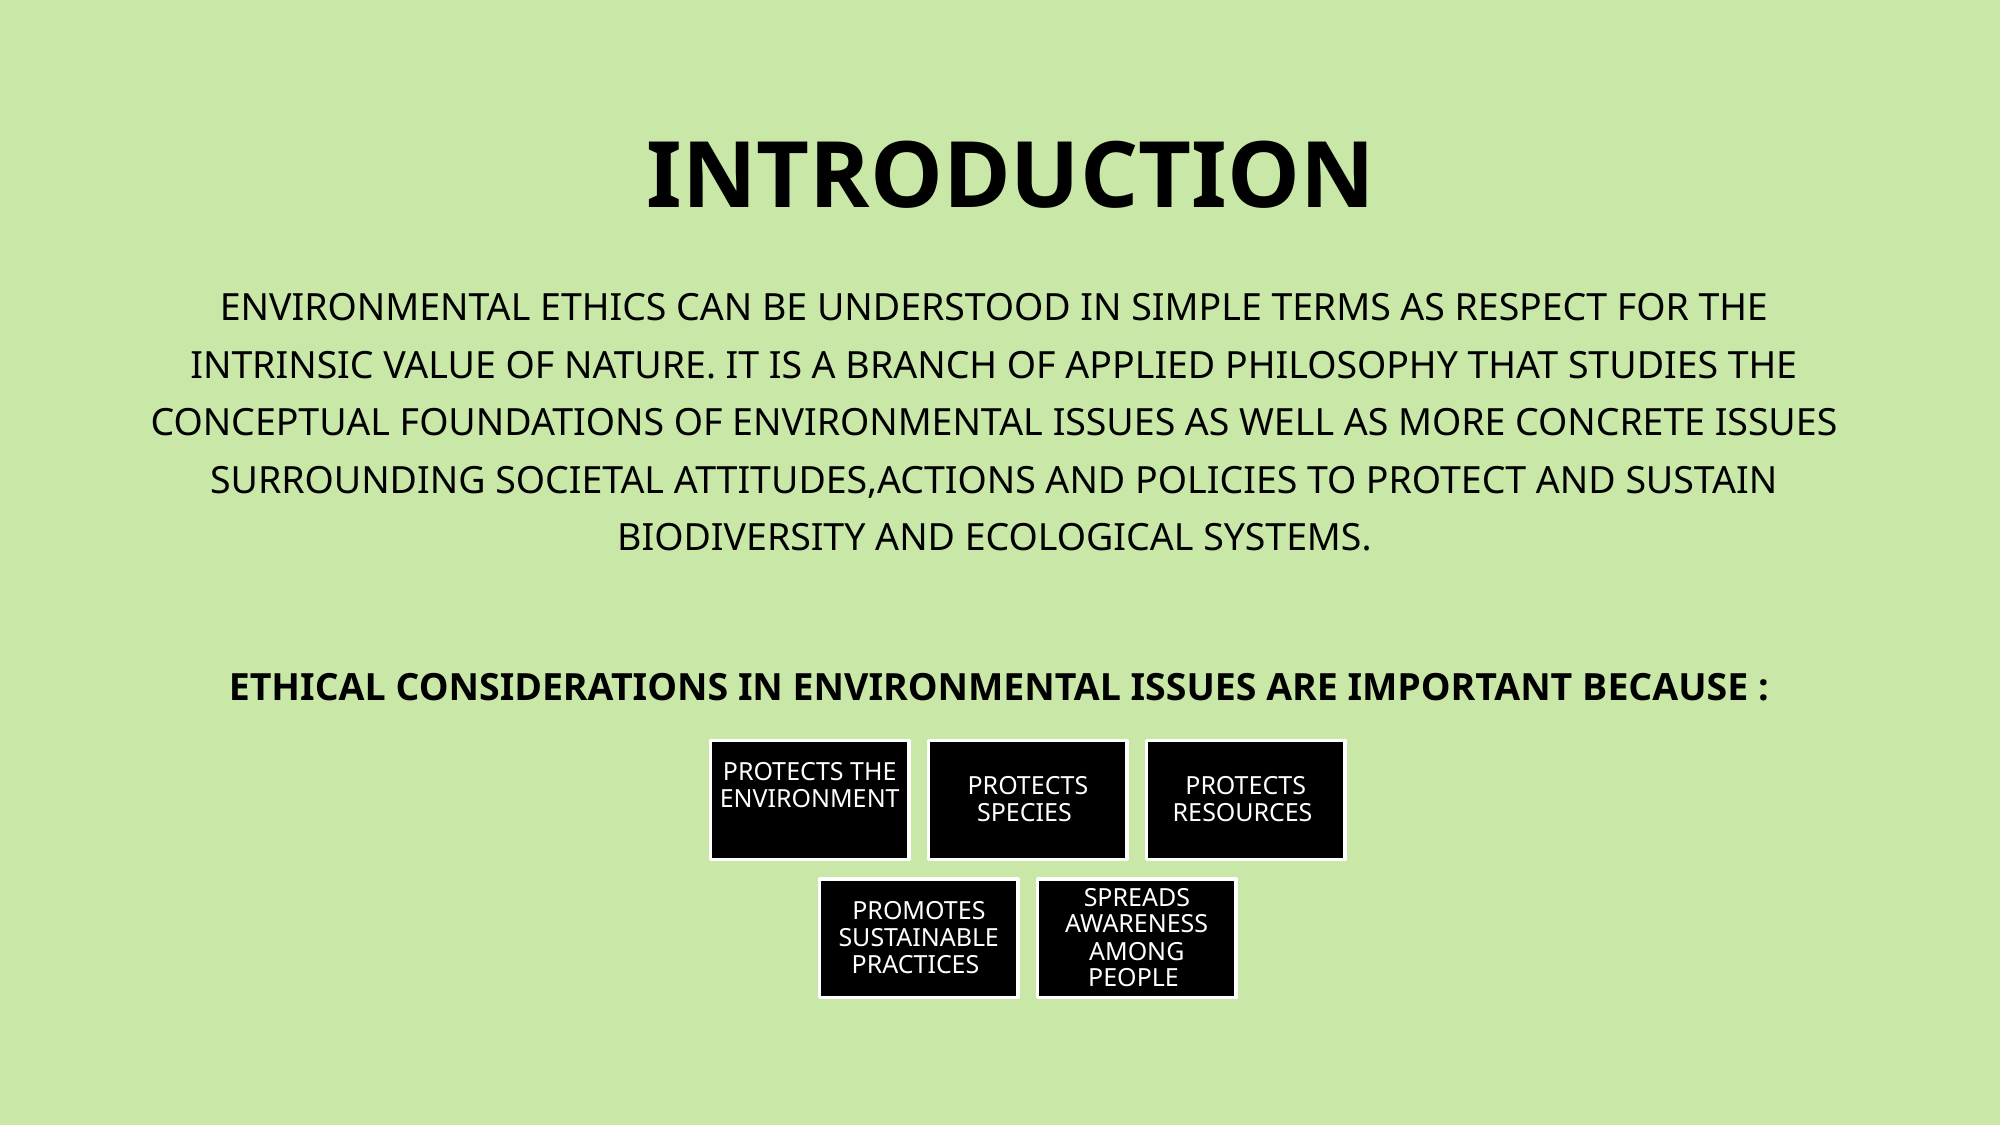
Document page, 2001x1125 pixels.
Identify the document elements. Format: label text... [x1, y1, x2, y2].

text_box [710, 699, 1346, 1039]
text_box INTRODUCTION ENVIRONMENTAL ETHICS CAN BE UNDERSTOOD IN SIMPLE TERMS AS RESPECT FOR THE INTRINSIC VALUE OF NATURE. IT IS A BRANCH OF APPLIED PHILOSOPHY THAT STUDIES THE CONCEPTUAL FOUNDATIONS OF ENVIRONMENTAL ISSUES AS WELL AS MORE CONCRETE ISSUES SURROUNDING SOCIETAL ATTITUDES,ACTIONS AND POLICIES TO PROTECT AND SUSTAIN BIODIVERSITY AND ECOLOGICAL SYSTEMS. ETHICAL CONSIDERATIONS IN ENVIRONMENTAL ISSUES ARE IMPORTANT BECAUSE : [78, 108, 1921, 789]
